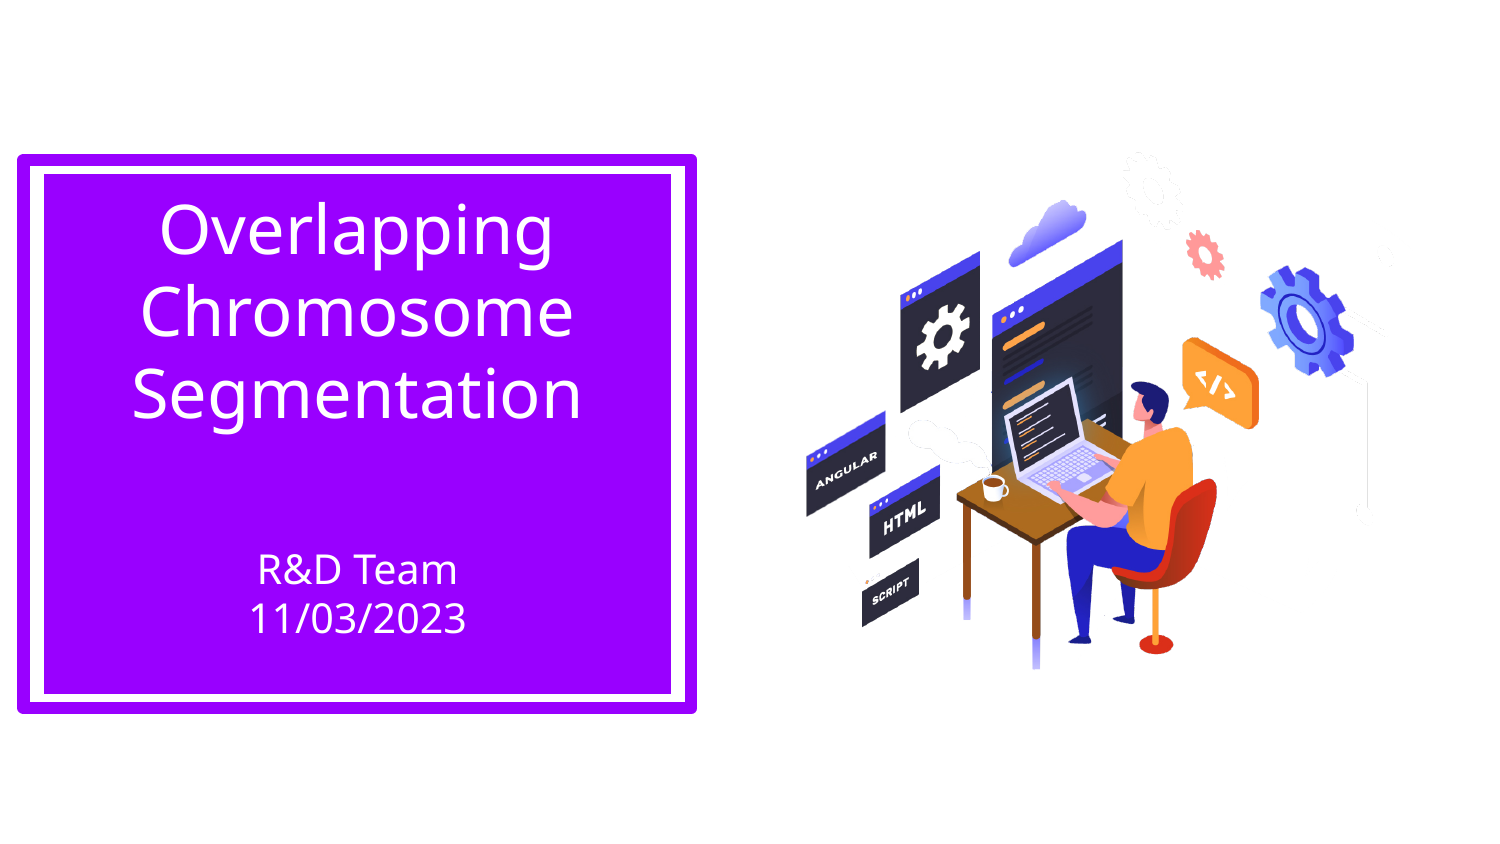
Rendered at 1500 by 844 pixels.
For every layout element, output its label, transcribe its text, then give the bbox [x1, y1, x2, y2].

title Overlapping Chromosome Segmentation [43, 223, 672, 472]
text_box [23, 159, 692, 709]
subtitle R&D Team 11/03/2023 [43, 527, 672, 658]
picture [781, 112, 1431, 732]
